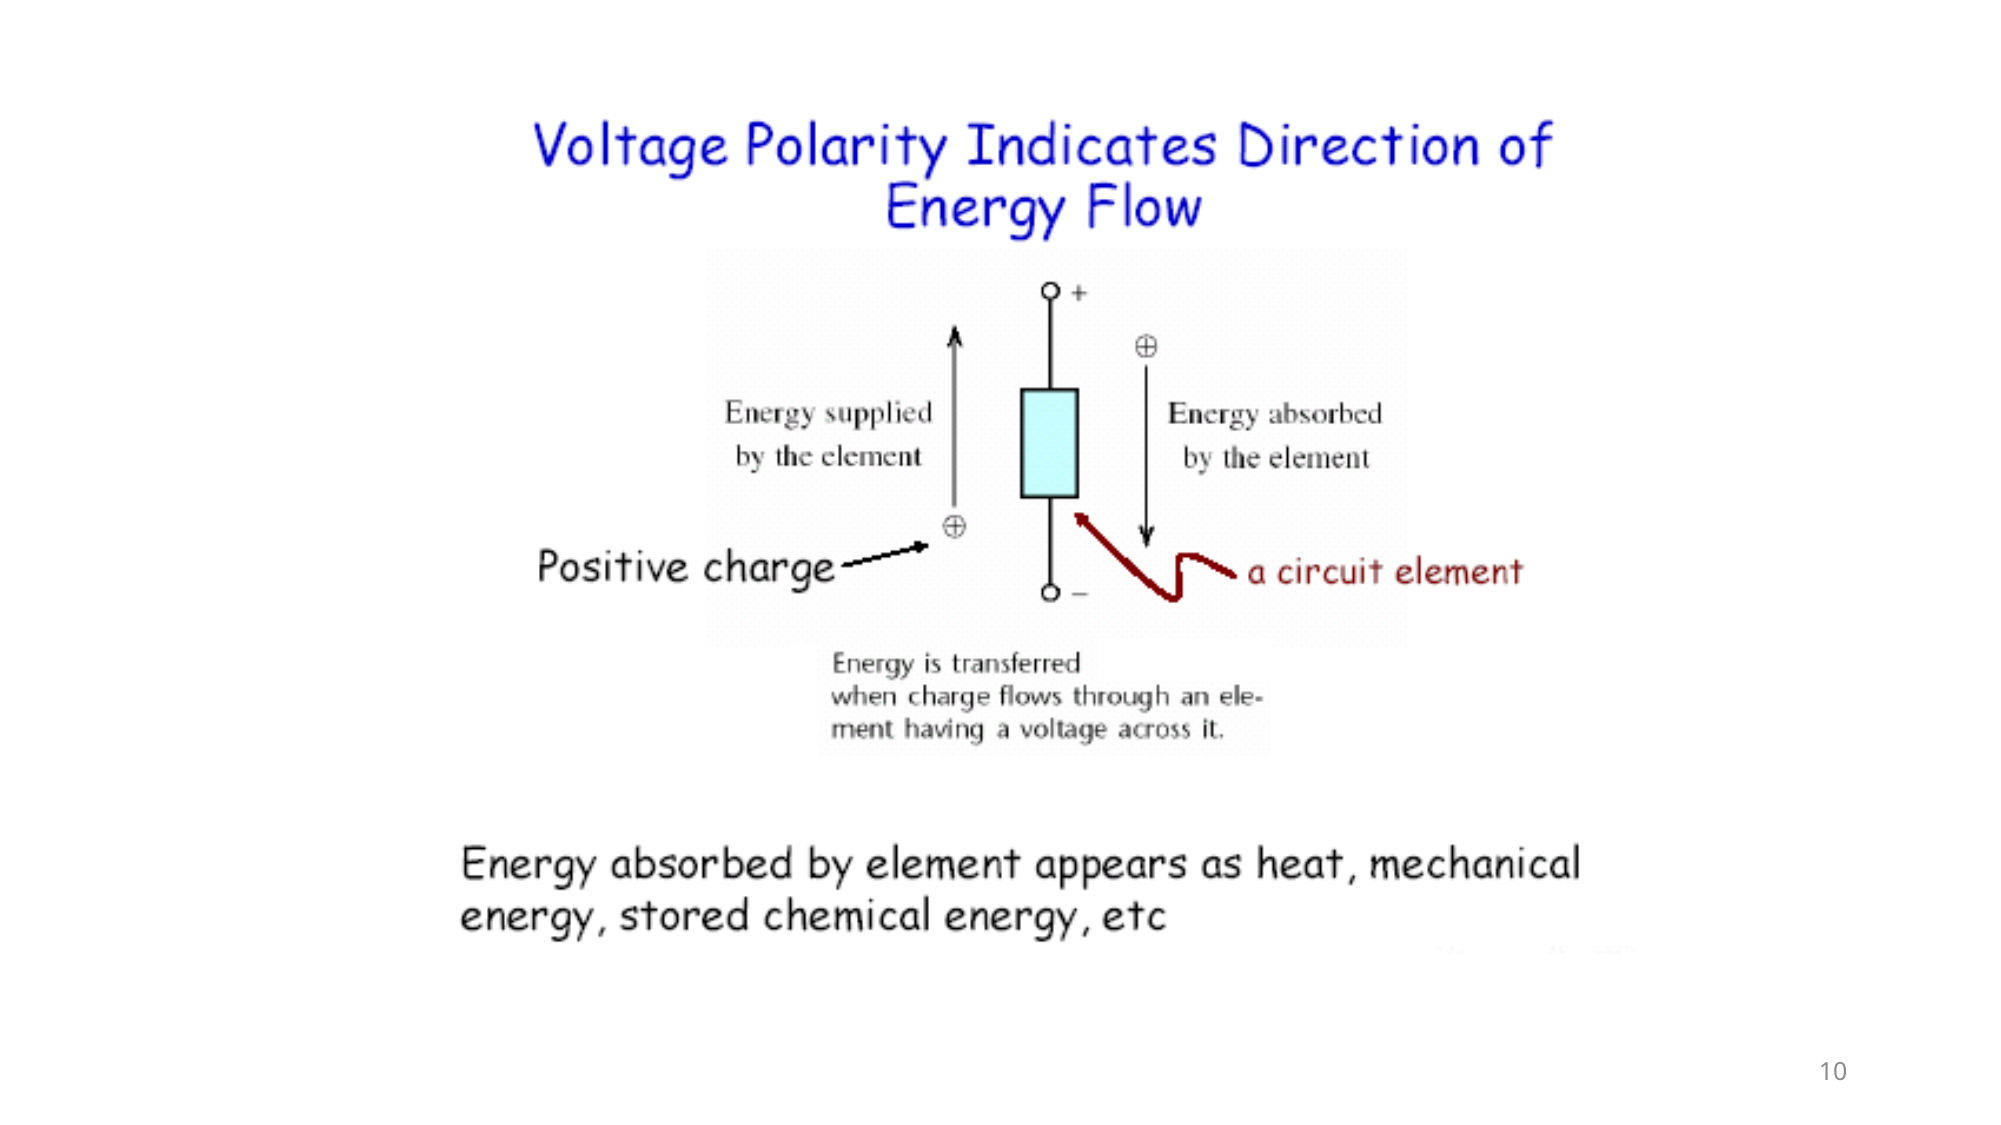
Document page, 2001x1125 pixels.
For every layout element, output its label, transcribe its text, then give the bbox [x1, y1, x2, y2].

picture [399, 99, 1638, 961]
slide_number 10 [1412, 1042, 1863, 1103]
